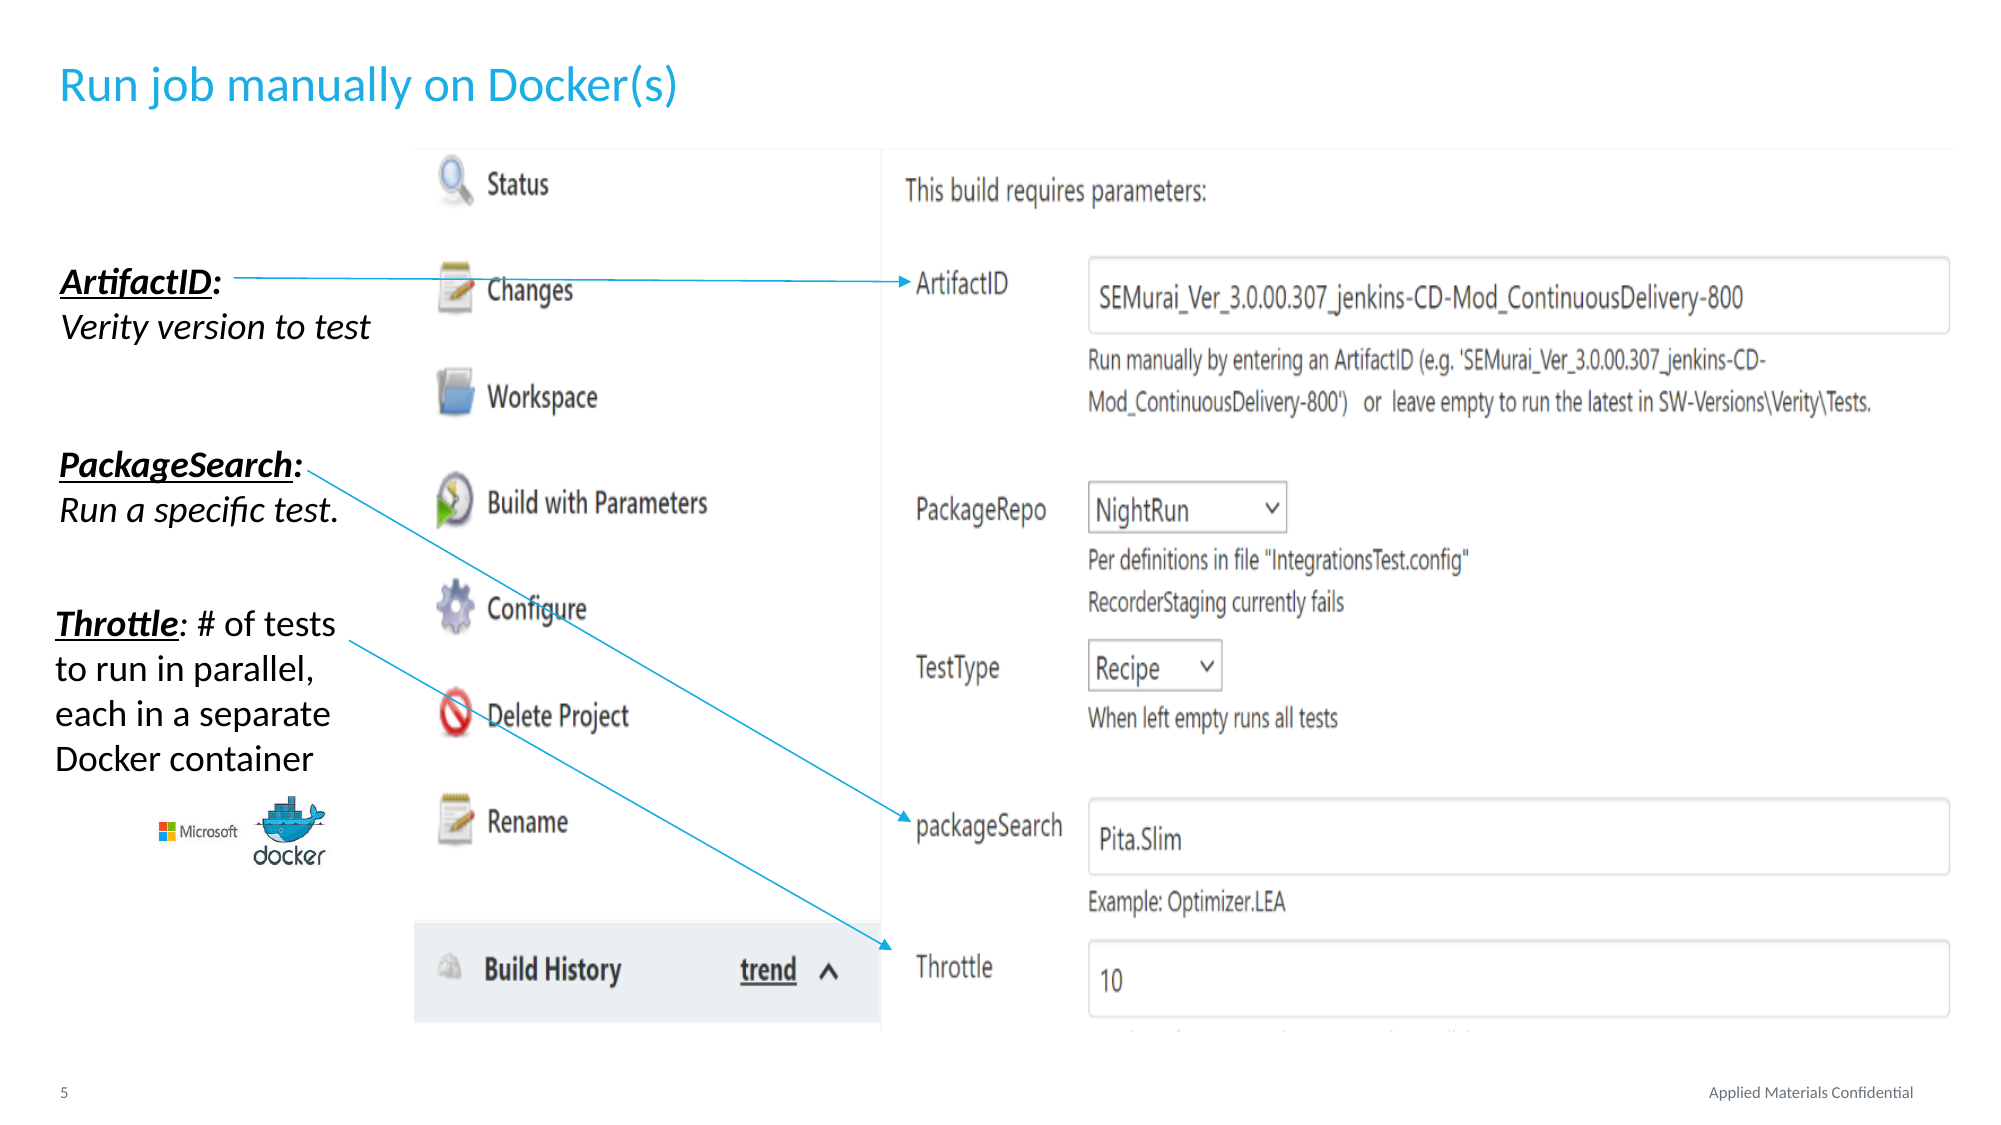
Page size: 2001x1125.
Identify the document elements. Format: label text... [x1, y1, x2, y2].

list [414, 148, 1957, 1032]
text_box PackageSearch: Run a specific test. [44, 432, 382, 538]
text_box ArtifactID: Verity version to test [45, 249, 398, 355]
title Run job manually on Docker(s) [44, 43, 750, 143]
text_box Throttle: # of tests to run in parallel, each in a separate Docker container [40, 591, 302, 787]
slide_number 5 [45, 1078, 165, 1106]
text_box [307, 470, 912, 823]
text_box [233, 277, 912, 282]
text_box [348, 640, 893, 951]
picture [144, 756, 344, 907]
